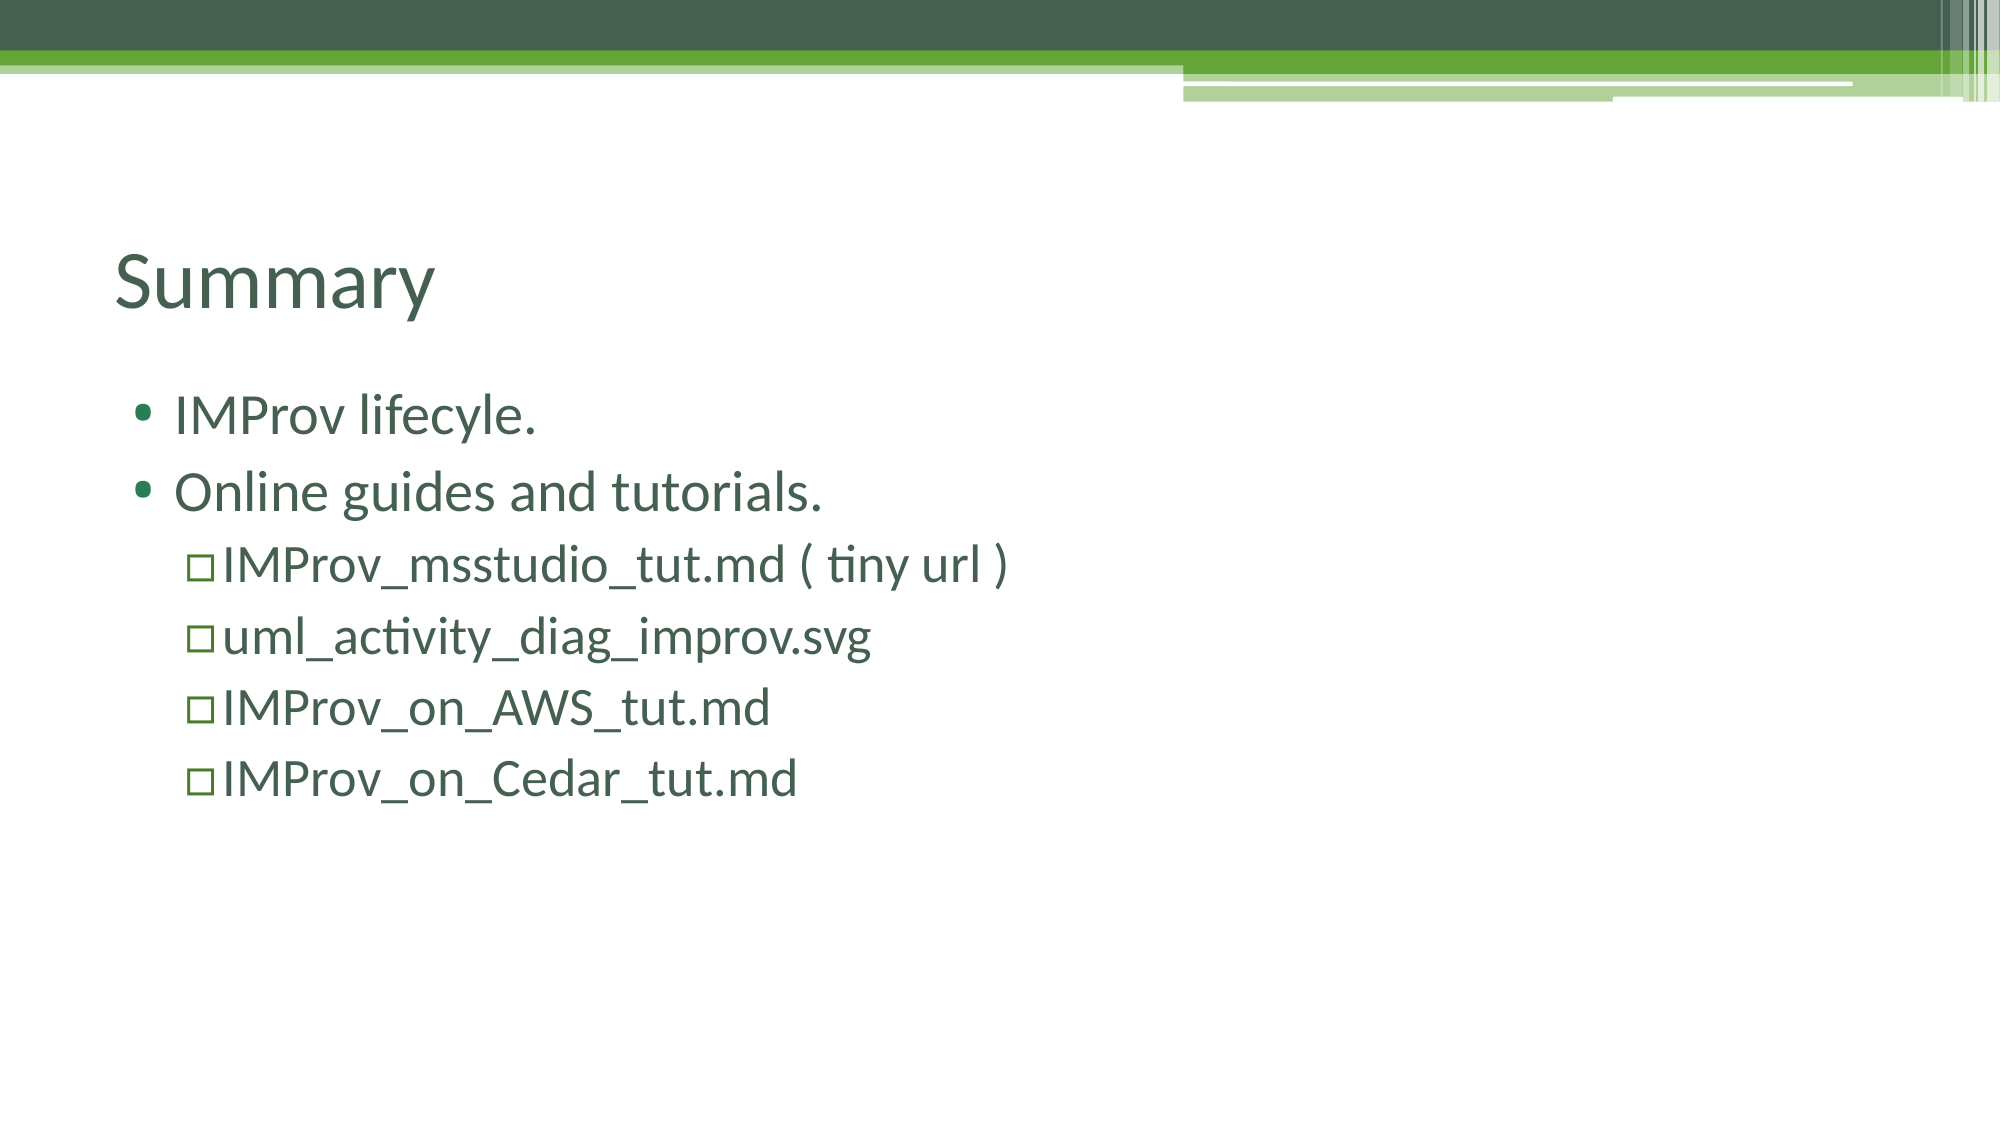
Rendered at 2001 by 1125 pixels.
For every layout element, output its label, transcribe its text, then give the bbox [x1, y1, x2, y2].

title Summary [99, 187, 1900, 363]
list IMProv lifecyle. Online guides and tutorials. IMProv_msstudio_tut.md ( tiny url ) uml_activity_diag_improv.svg IMProv_on_AWS_tut.md IMProv_on_Cedar_tut.md [99, 368, 1900, 1079]
